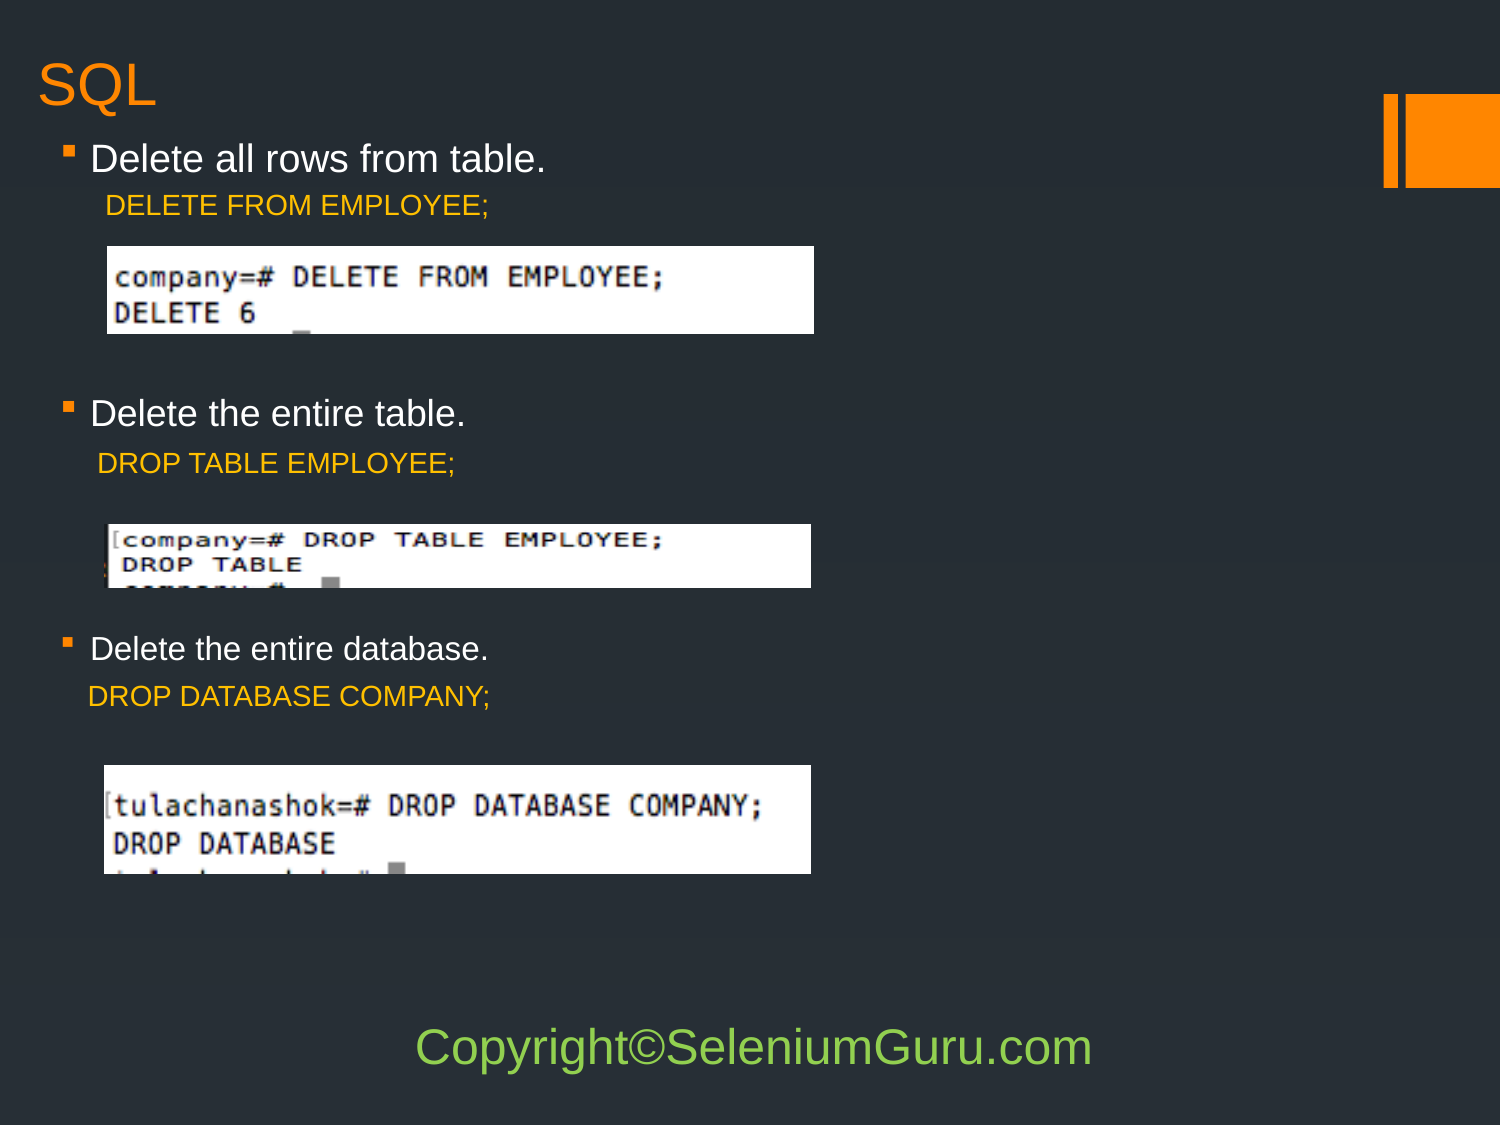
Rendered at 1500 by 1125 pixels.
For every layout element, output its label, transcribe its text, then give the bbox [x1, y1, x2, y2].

picture [107, 246, 814, 334]
picture [104, 524, 812, 588]
footer Copyright©SeleniumGuru.com [399, 1014, 1166, 1090]
list Delete all rows from table. DELETE FROM EMPLOYEE; Delete the entire table. DROP TABLE EMPLOYEE; Delete the entire database. DROP DATABASE COMPANY; [37, 125, 1375, 1053]
title SQL [22, 37, 1323, 125]
picture [104, 764, 812, 875]
